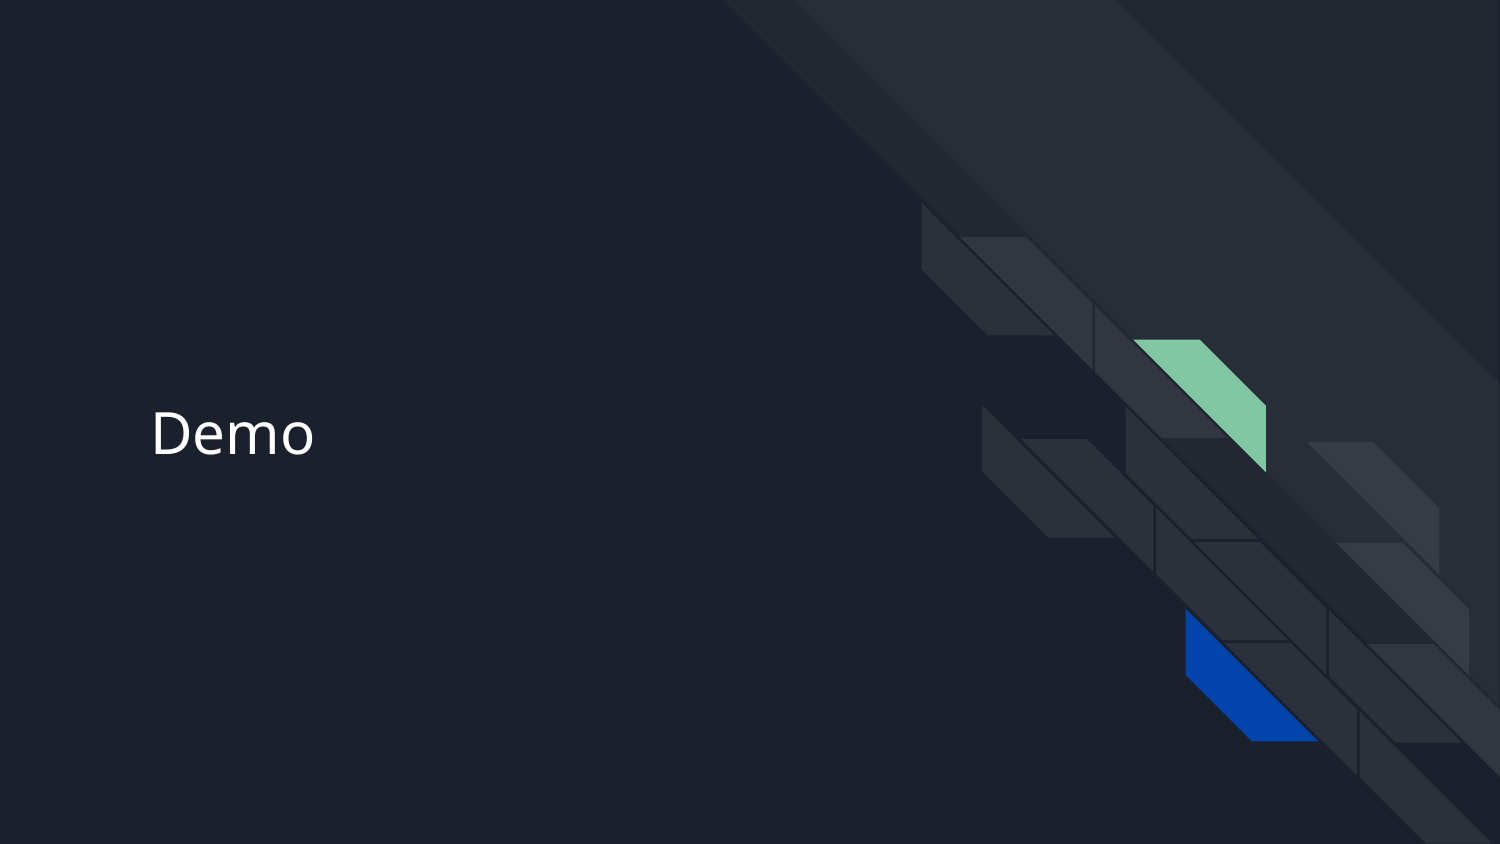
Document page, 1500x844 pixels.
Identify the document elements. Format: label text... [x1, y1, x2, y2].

title Demo [135, 336, 888, 526]
